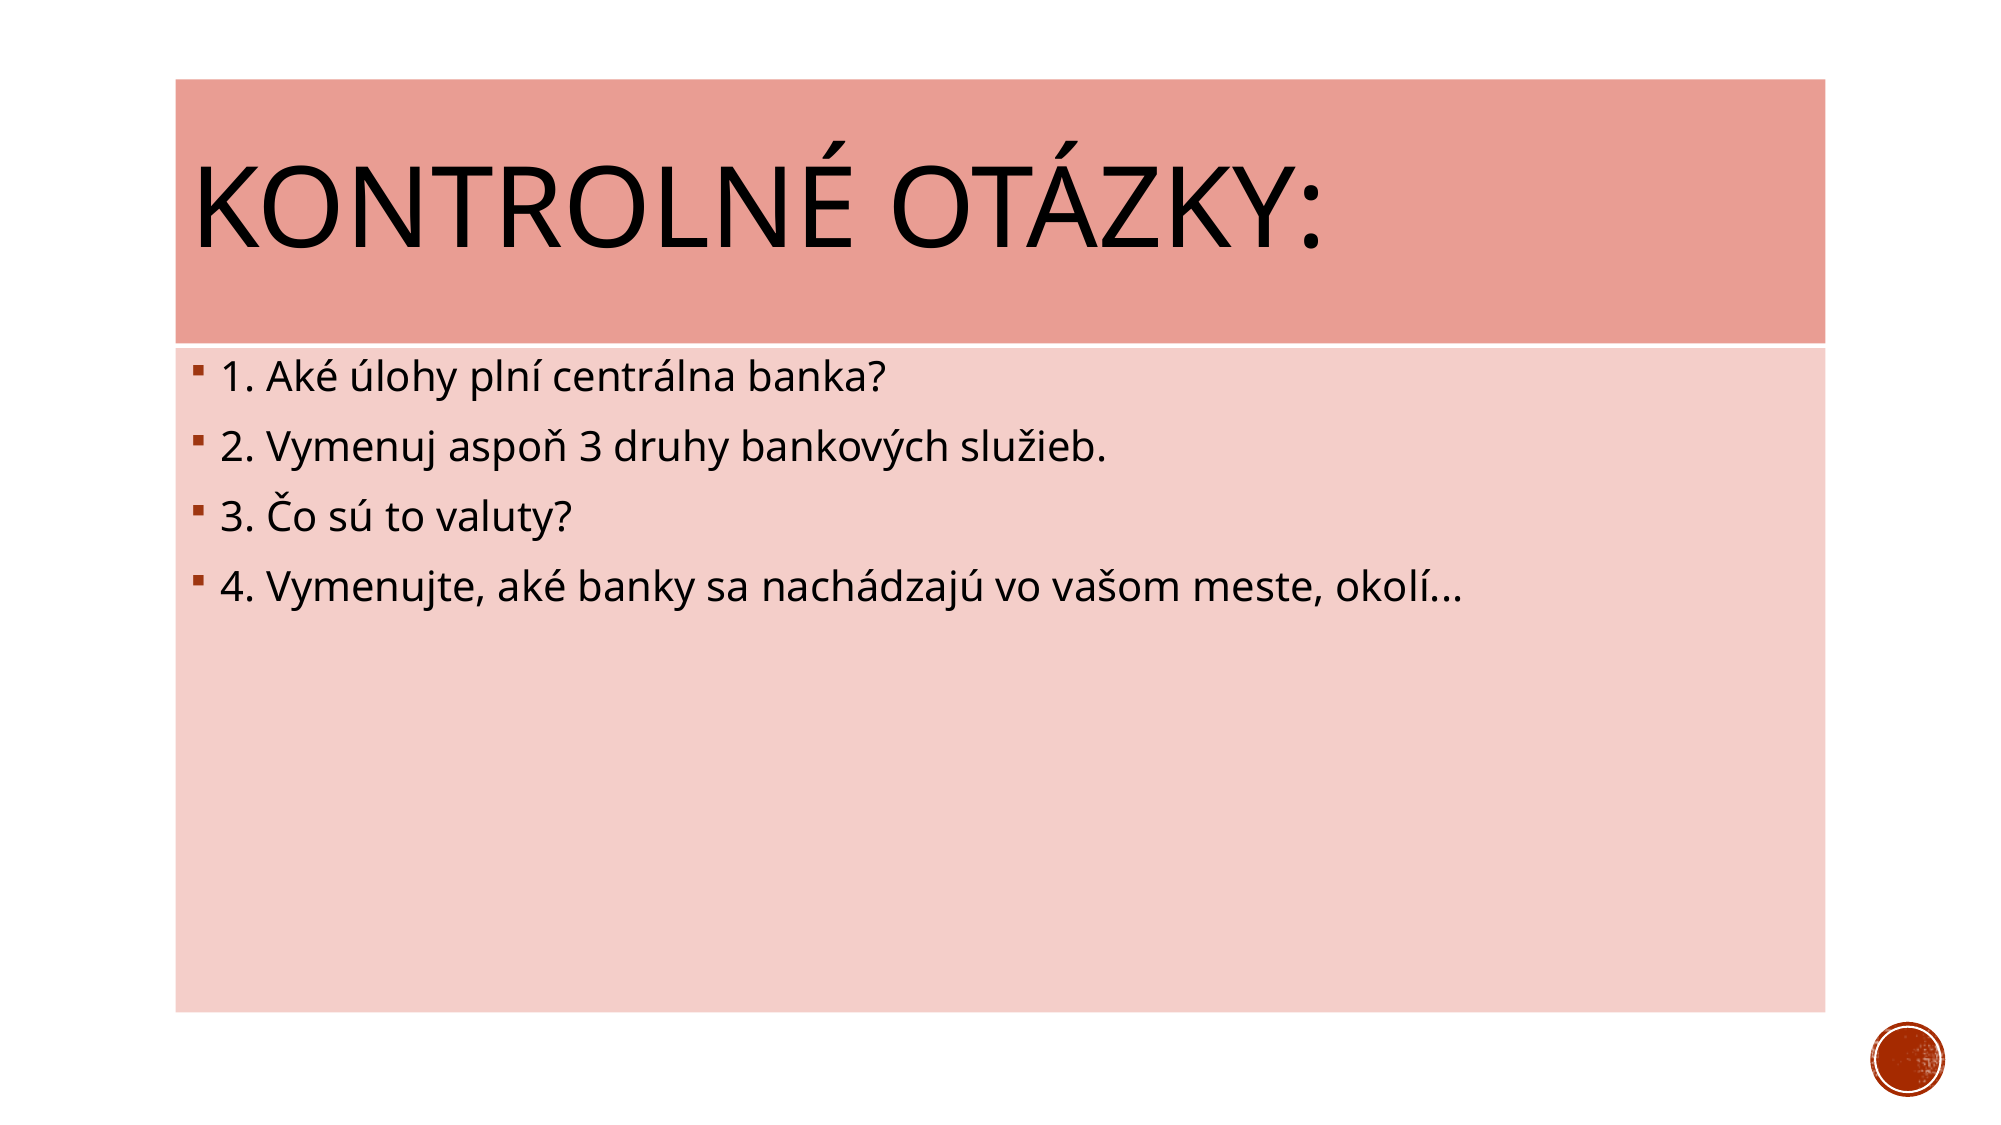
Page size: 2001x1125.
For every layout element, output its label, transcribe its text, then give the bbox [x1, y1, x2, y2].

list 1. Aké úlohy plní centrálna banka? 2. Vymenuj aspoň 3 druhy bankových služieb. 3. Čo sú to valuty? 4. Vymenujte, aké banky sa nachádzajú vo vašom meste, okolí... [175, 348, 1826, 1013]
title Kontrolné otázky: [175, 79, 1826, 344]
